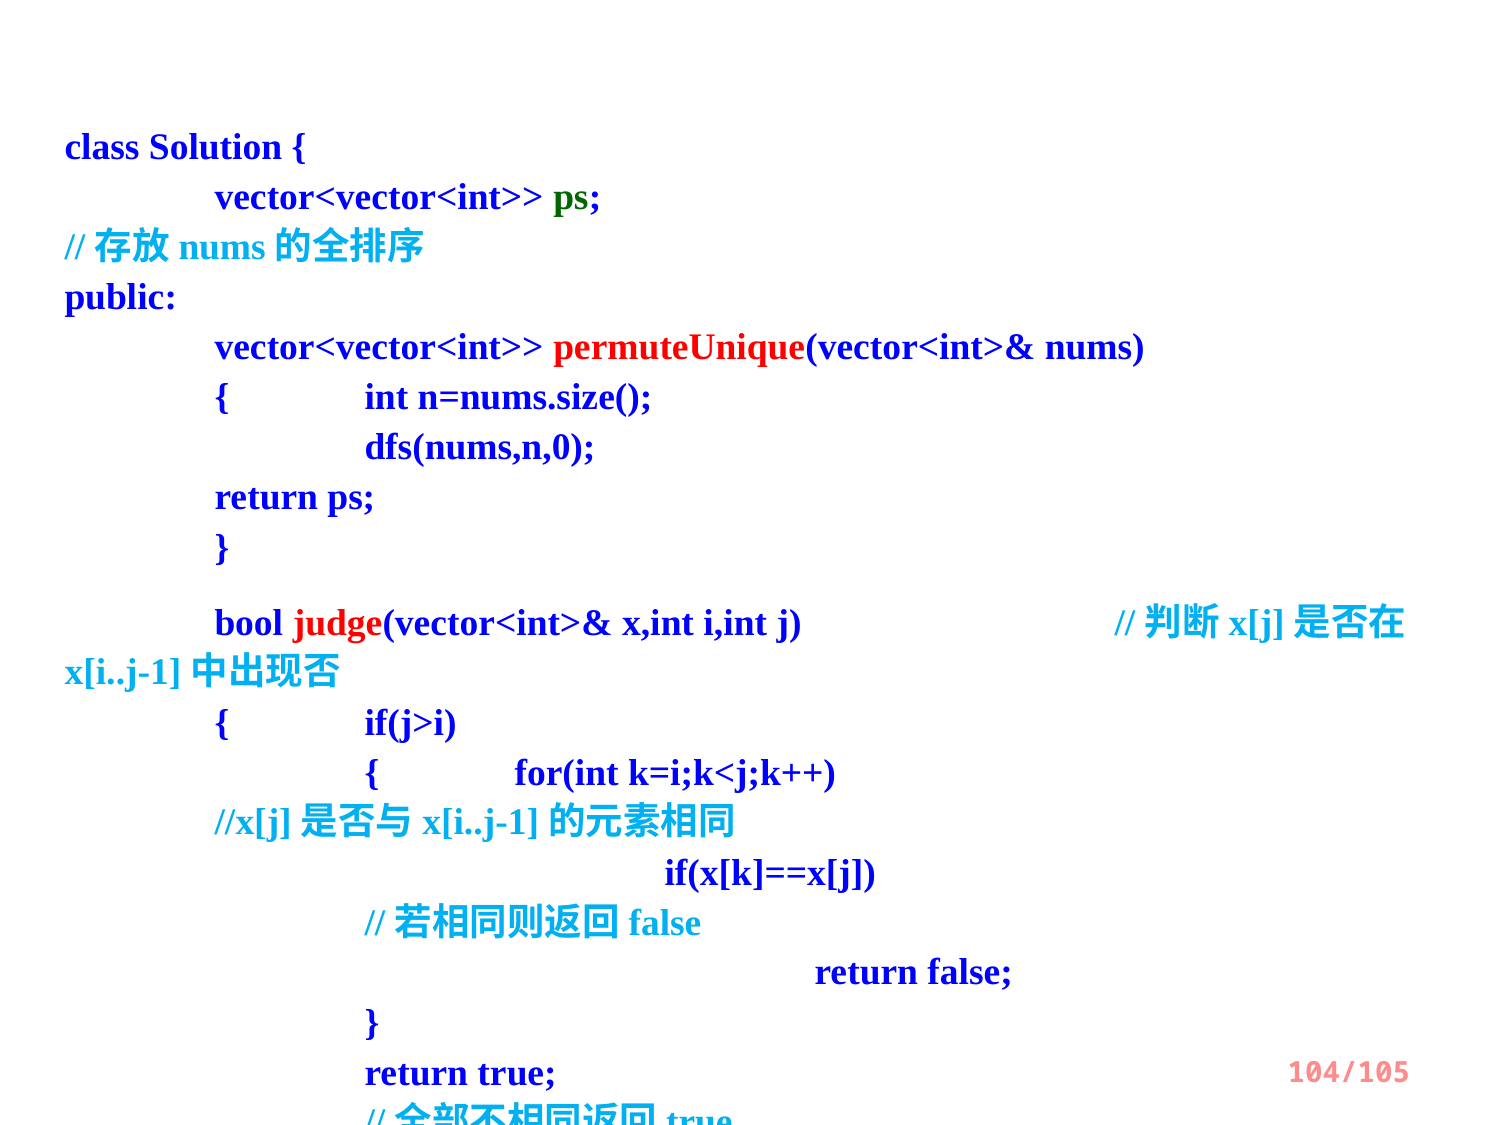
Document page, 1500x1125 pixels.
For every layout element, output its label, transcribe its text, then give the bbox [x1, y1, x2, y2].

slide_number 104/105 [1074, 1042, 1425, 1103]
text_box class Solution { vector<vector<int>> ps; //存放nums的全排序 public: vector<vector<int>> permuteUnique(vector<int>& nums) { int n=nums.size(); dfs(nums,n,0); return ps; } bool judge(vector<int>& x,int i,int j) //判断x[j]是否在x[i..j-1]中出现否 { if(j>i) { for(int k=i;k<j;k++) //x[j]是否与x[i..j-1]的元素相同 if(x[k]==x[j]) //若相同则返回false return false; } return true; //全部不相同返回true } [33, 103, 1455, 1125]
